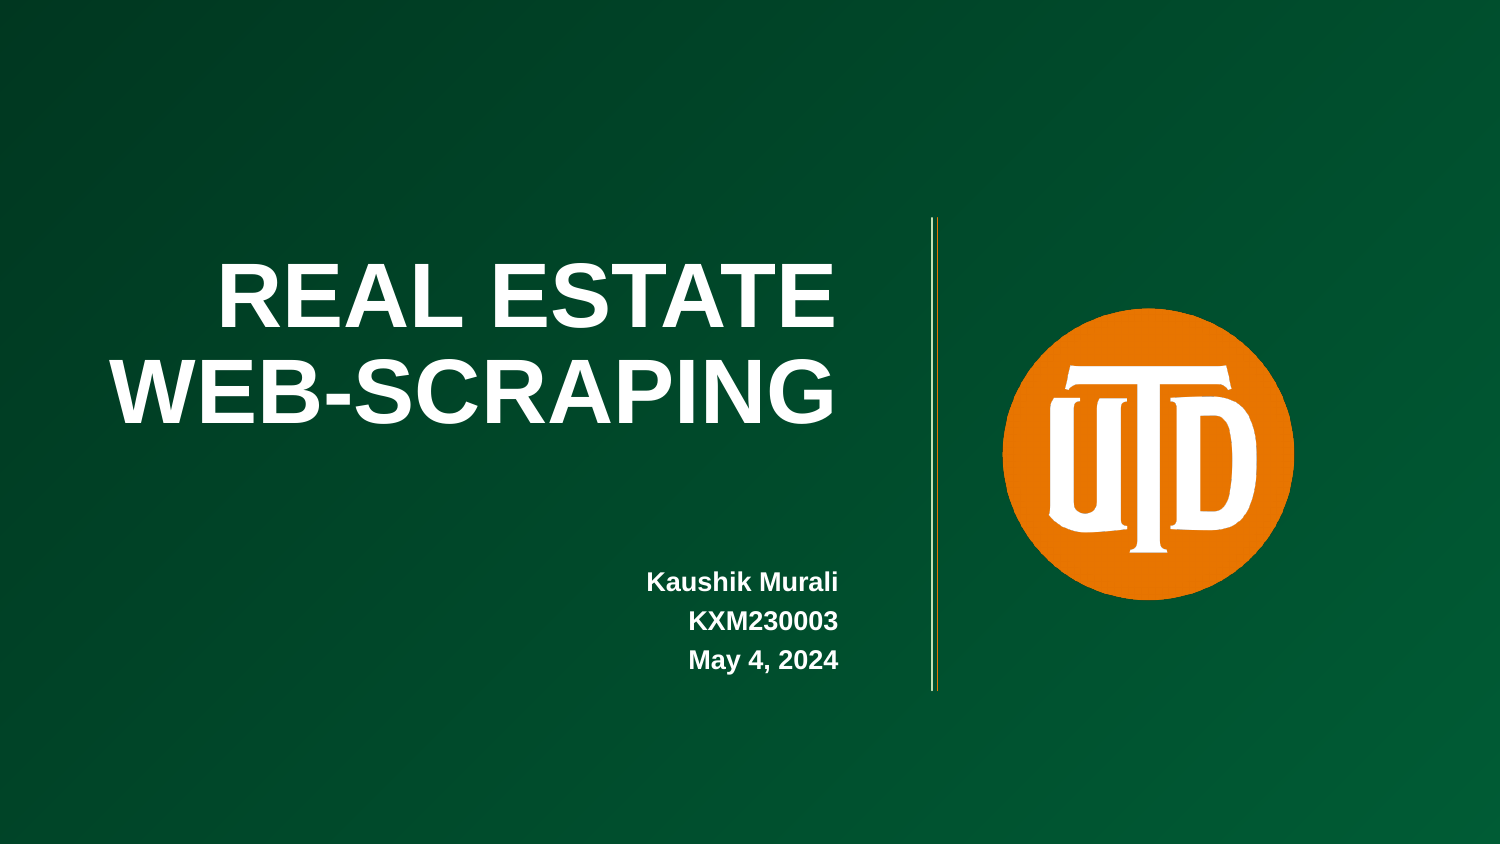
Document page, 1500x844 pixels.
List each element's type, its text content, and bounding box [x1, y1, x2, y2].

list Kaushik Murali KXM230003 May 4, 2024 [423, 557, 839, 745]
list REAL ESTATE WEB-SCRAPING [29, 249, 839, 532]
picture [993, 301, 1304, 608]
